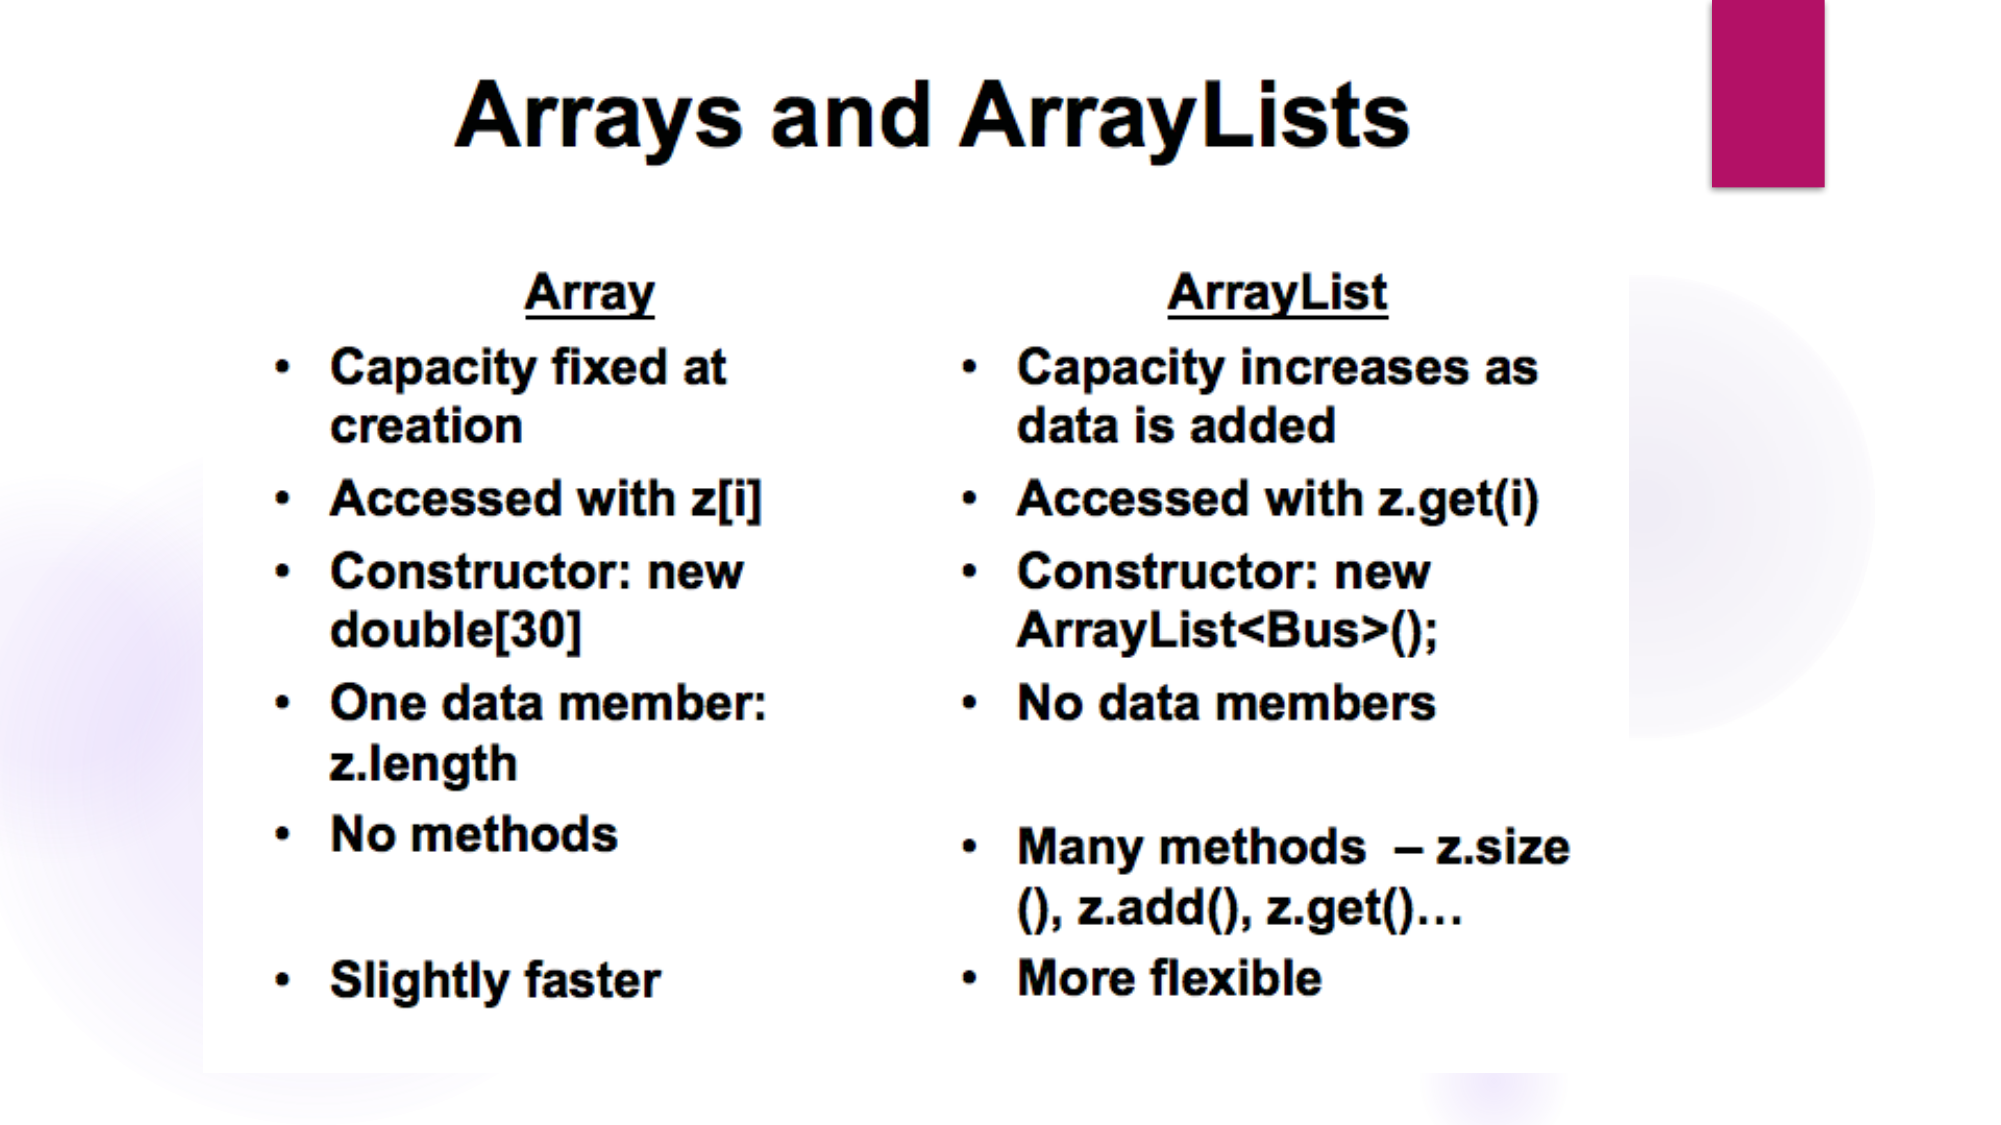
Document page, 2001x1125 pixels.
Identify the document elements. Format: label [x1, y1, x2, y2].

picture [0, 0, 1630, 1125]
